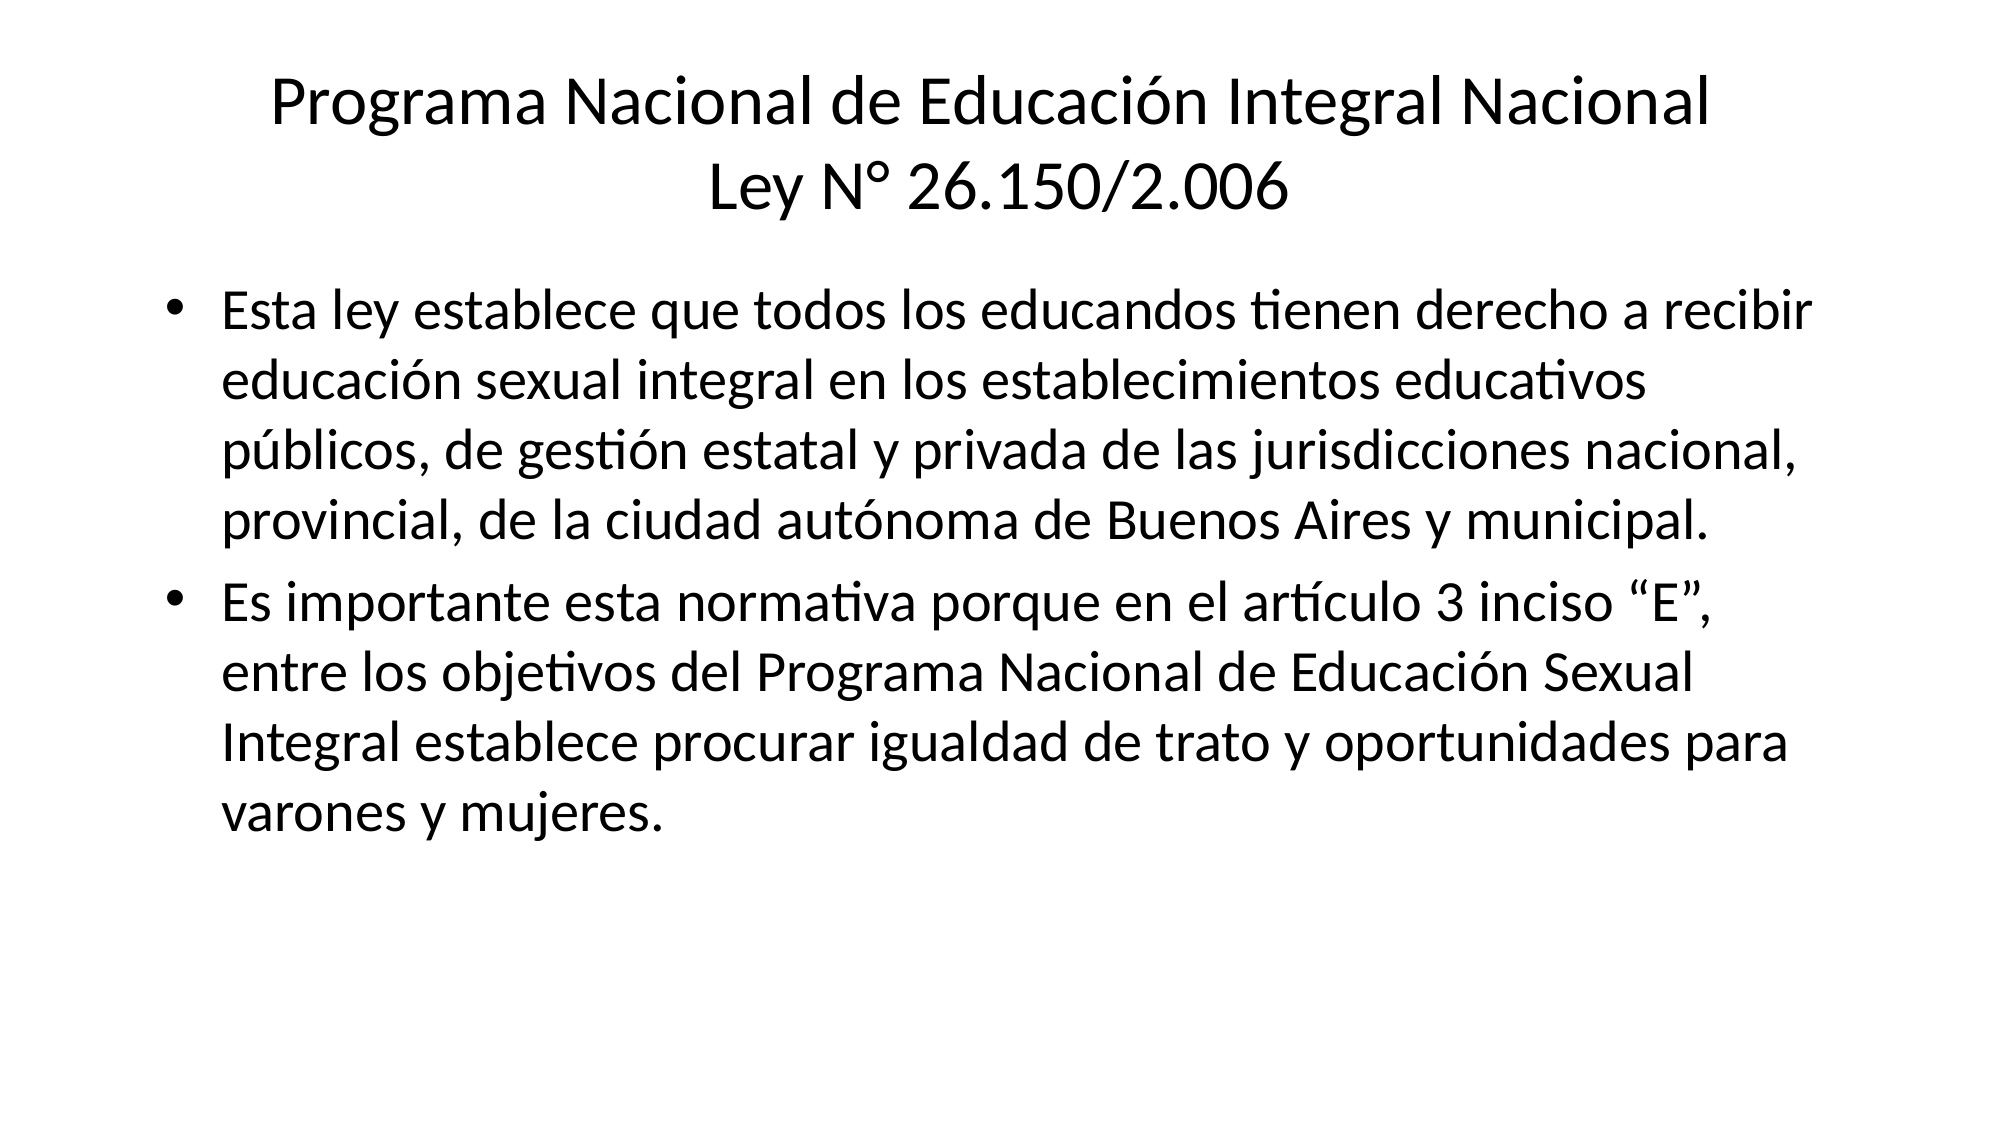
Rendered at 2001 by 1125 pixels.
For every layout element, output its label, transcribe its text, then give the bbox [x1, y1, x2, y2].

list Esta ley establece que todos los educandos tienen derecho a recibir educación sexual integral en los establecimientos educativos públicos, de gestión estatal y privada de las jurisdicciones nacional, provincial, de la ciudad autónoma de Buenos Aires y municipal. Es importante esta normativa porque en el artículo 3 inciso “E”, entre los objetivos del Programa Nacional de Educación Sexual Integral establece procurar igualdad de trato y oportunidades para varones y mujeres. [149, 263, 1849, 1030]
title Programa Nacional de Educación Integral Nacional Ley N° 26.150/2.006 [99, 45, 1900, 233]
